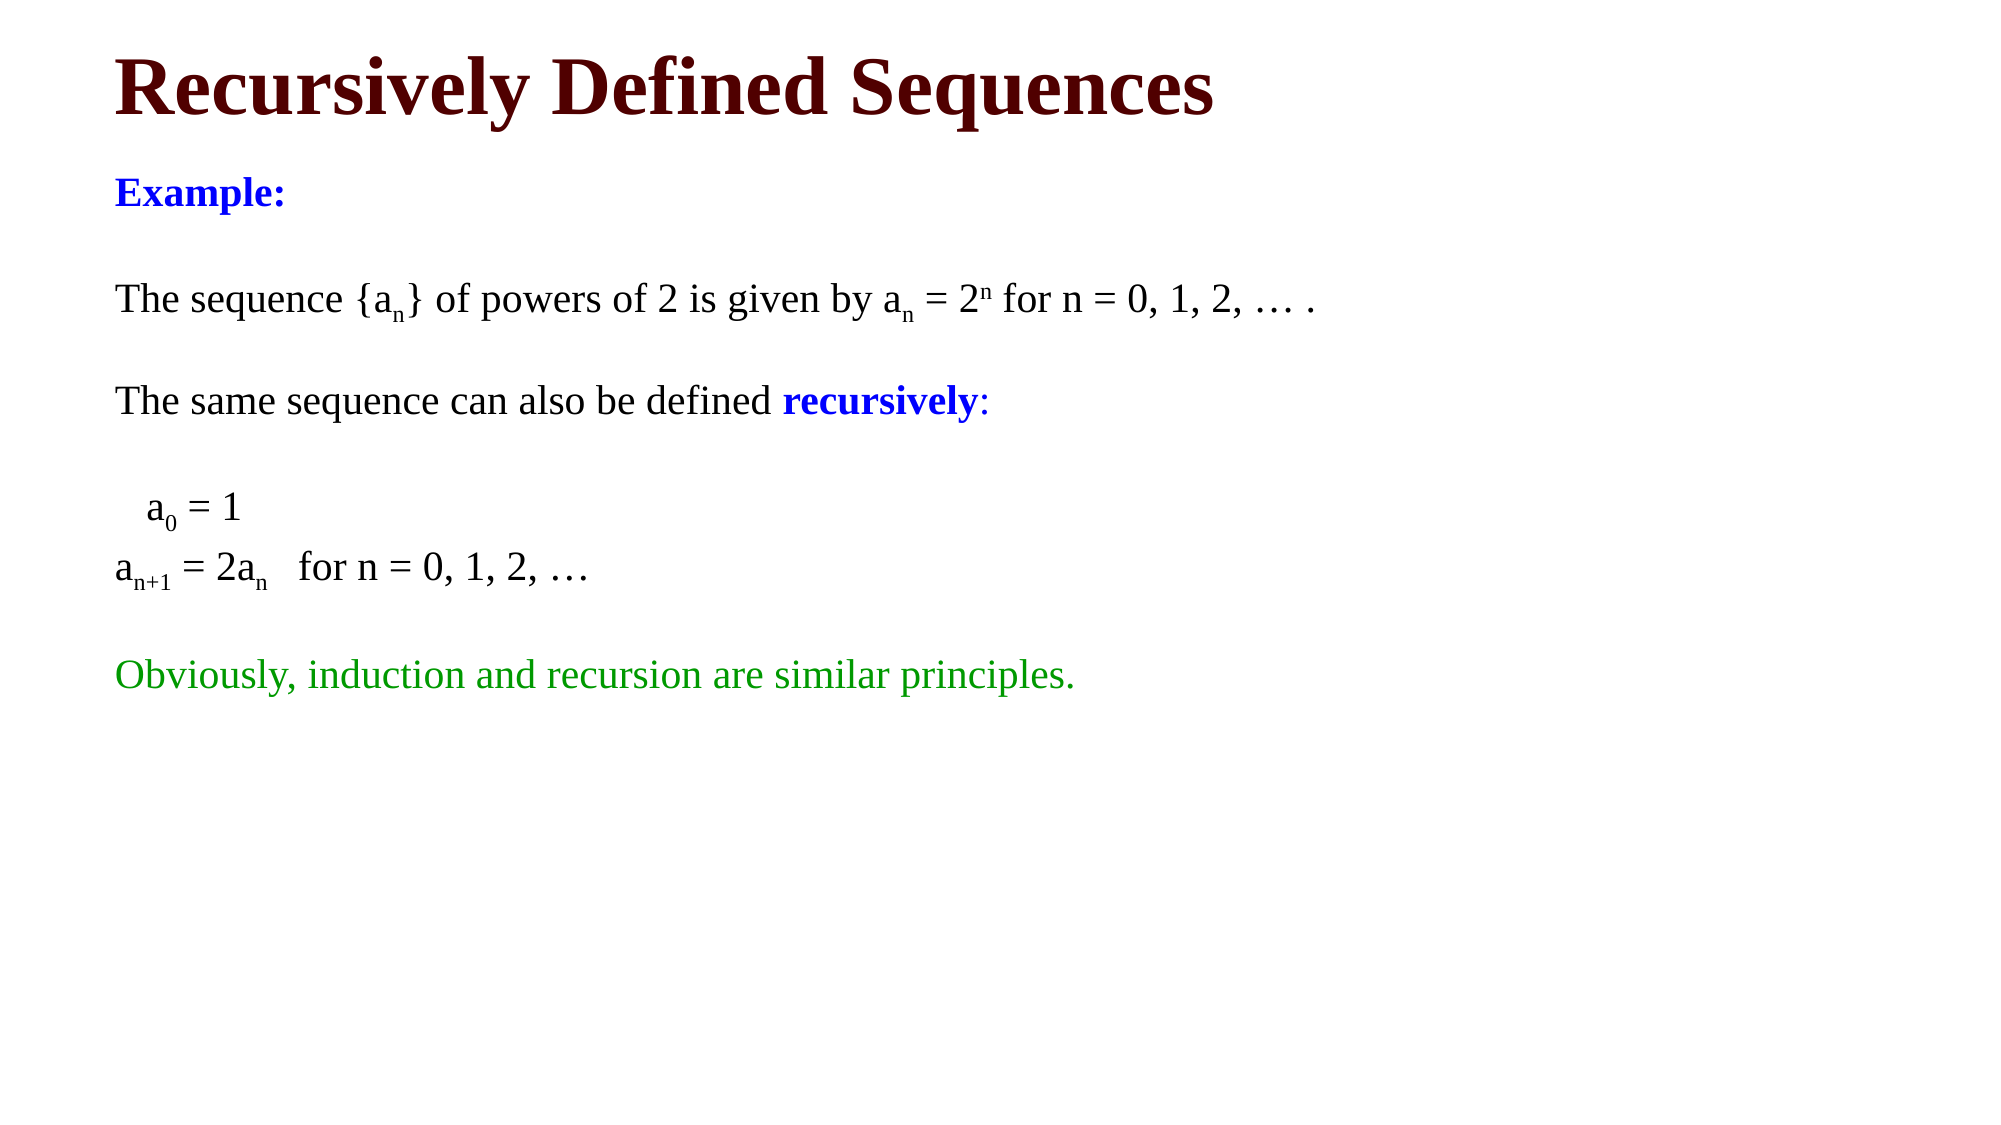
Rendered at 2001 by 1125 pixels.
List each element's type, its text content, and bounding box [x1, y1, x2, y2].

list Example: The sequence {an} of powers of 2 is given by an = 2n for n = 0, 1, 2, … . The same sequence can also be defined recursively: a0 = 1 an+1 = 2an for n = 0, 1, 2, … Obviously, induction and recursion are similar principles. [99, 162, 1900, 1000]
title Recursively Defined Sequences [99, 24, 1638, 138]
